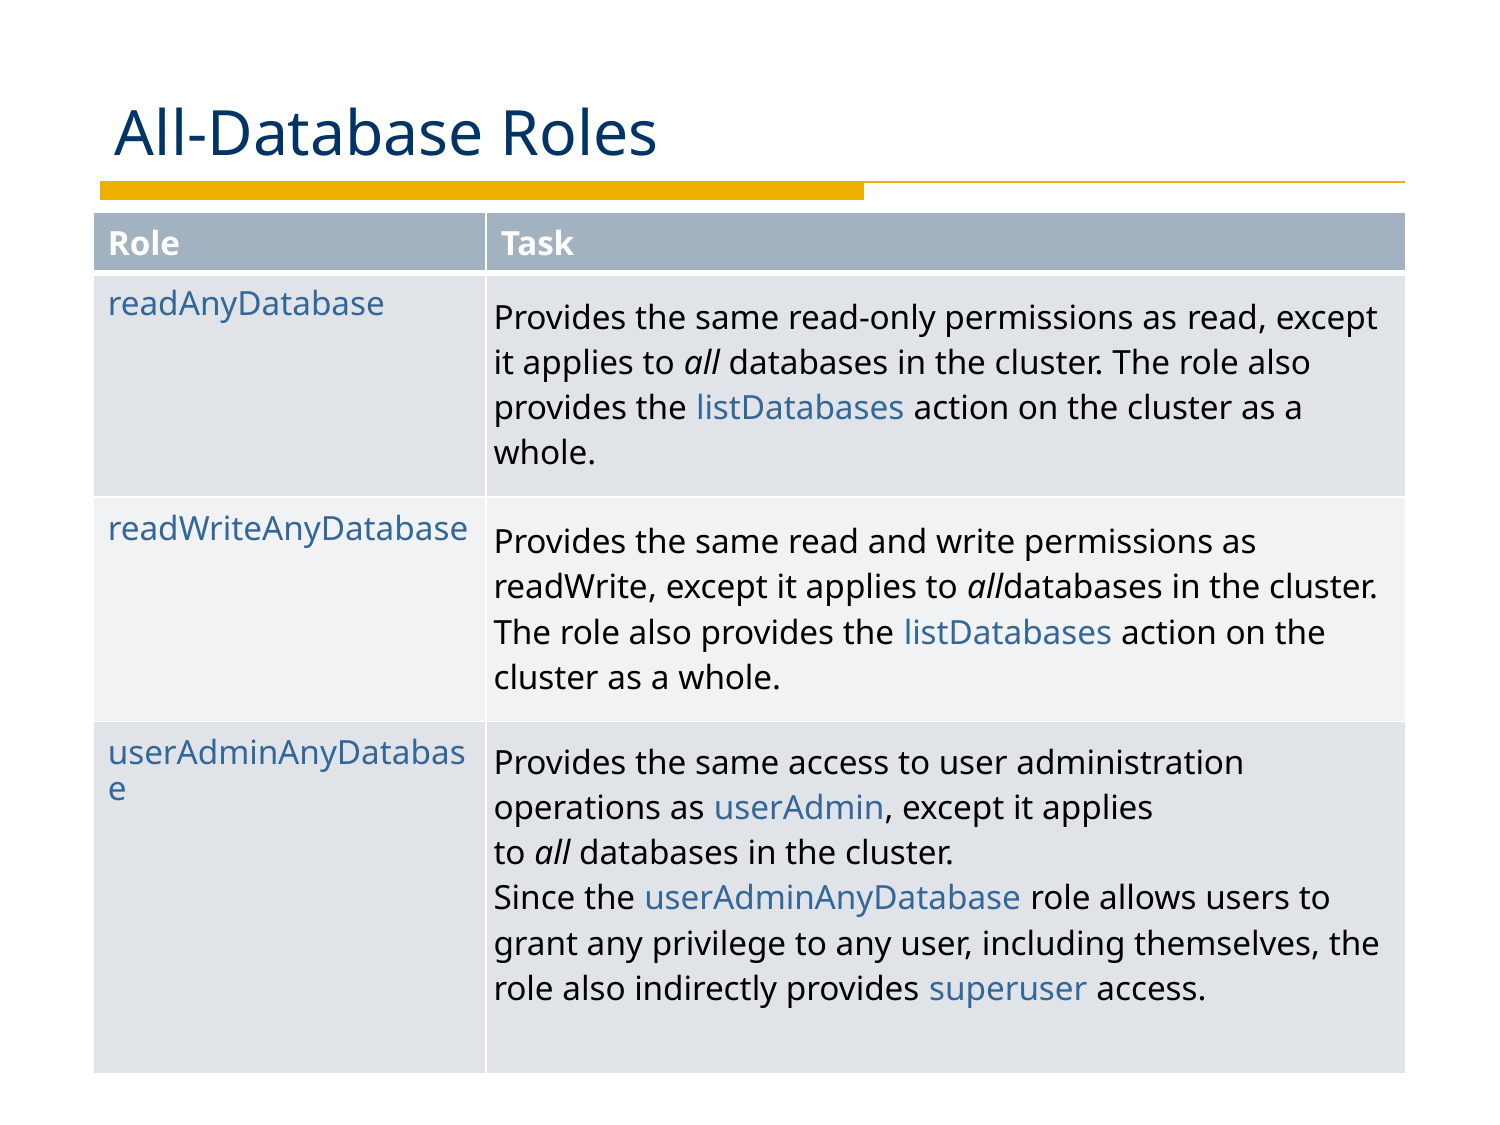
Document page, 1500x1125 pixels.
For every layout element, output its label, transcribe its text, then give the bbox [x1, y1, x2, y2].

table_cell userAdminAnyDatabase [94, 722, 485, 1073]
table_header Task [487, 213, 1405, 270]
table_cell Provides the same read and write permissions as readWrite, except it applies to alldatabases in the cluster. The role also provides the listDatabases action on the cluster as a whole. [487, 498, 1405, 721]
table_cell readWriteAnyDatabase [94, 498, 485, 721]
table_cell readAnyDatabase [94, 276, 485, 496]
table_header Role [94, 213, 485, 270]
table_cell Provides the same access to user administration operations as userAdmin, except it applies to all databases in the cluster. Since the userAdminAnyDatabase role allows users to grant any privilege to any user, including themselves, the role also indirectly provides superuser access. [487, 722, 1405, 1073]
table_cell Provides the same read-only permissions as read, except it applies to all databases in the cluster. The role also provides the listDatabases action on the cluster as a whole. [487, 276, 1405, 496]
title All-Database Roles [99, 24, 1413, 175]
